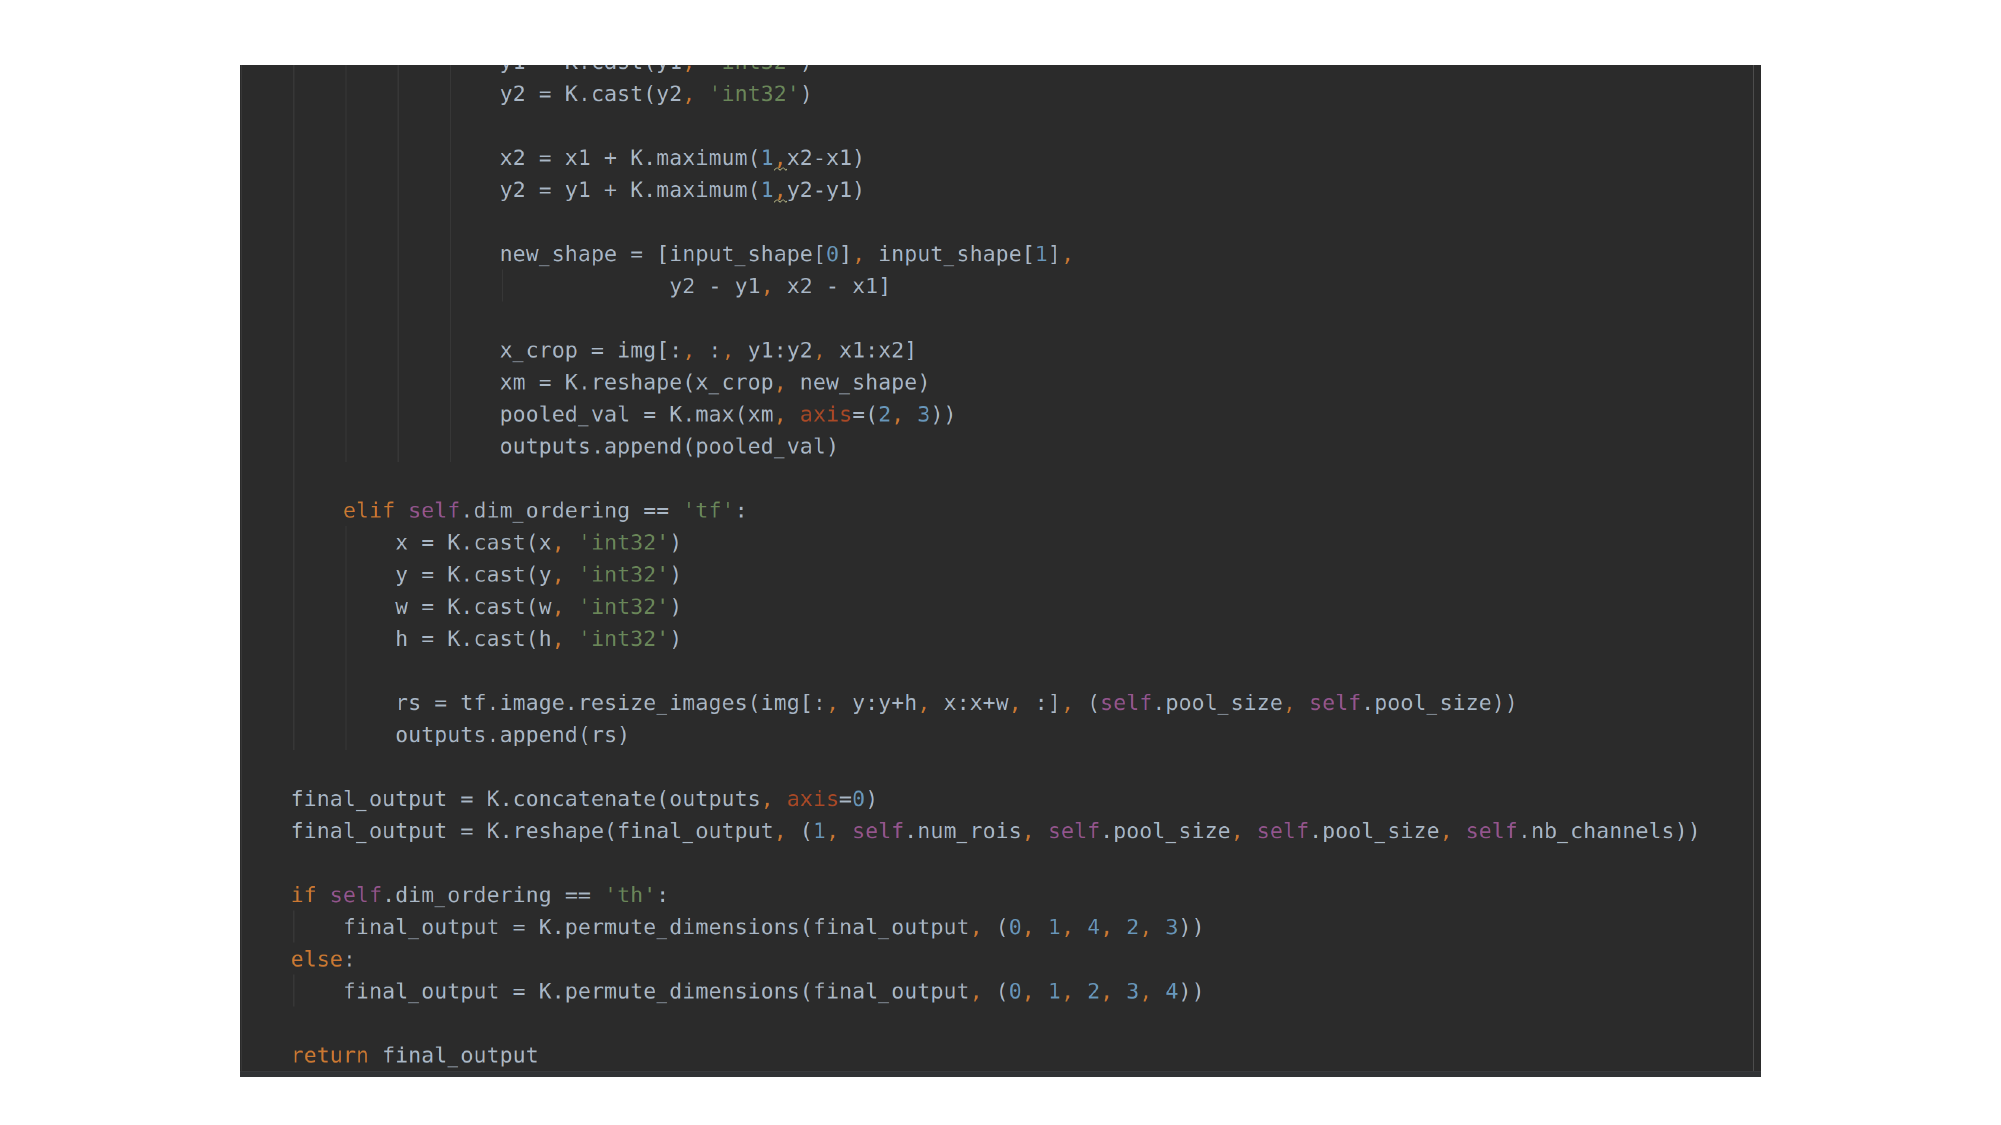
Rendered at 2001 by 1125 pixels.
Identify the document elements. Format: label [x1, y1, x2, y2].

picture [239, 65, 1761, 1078]
